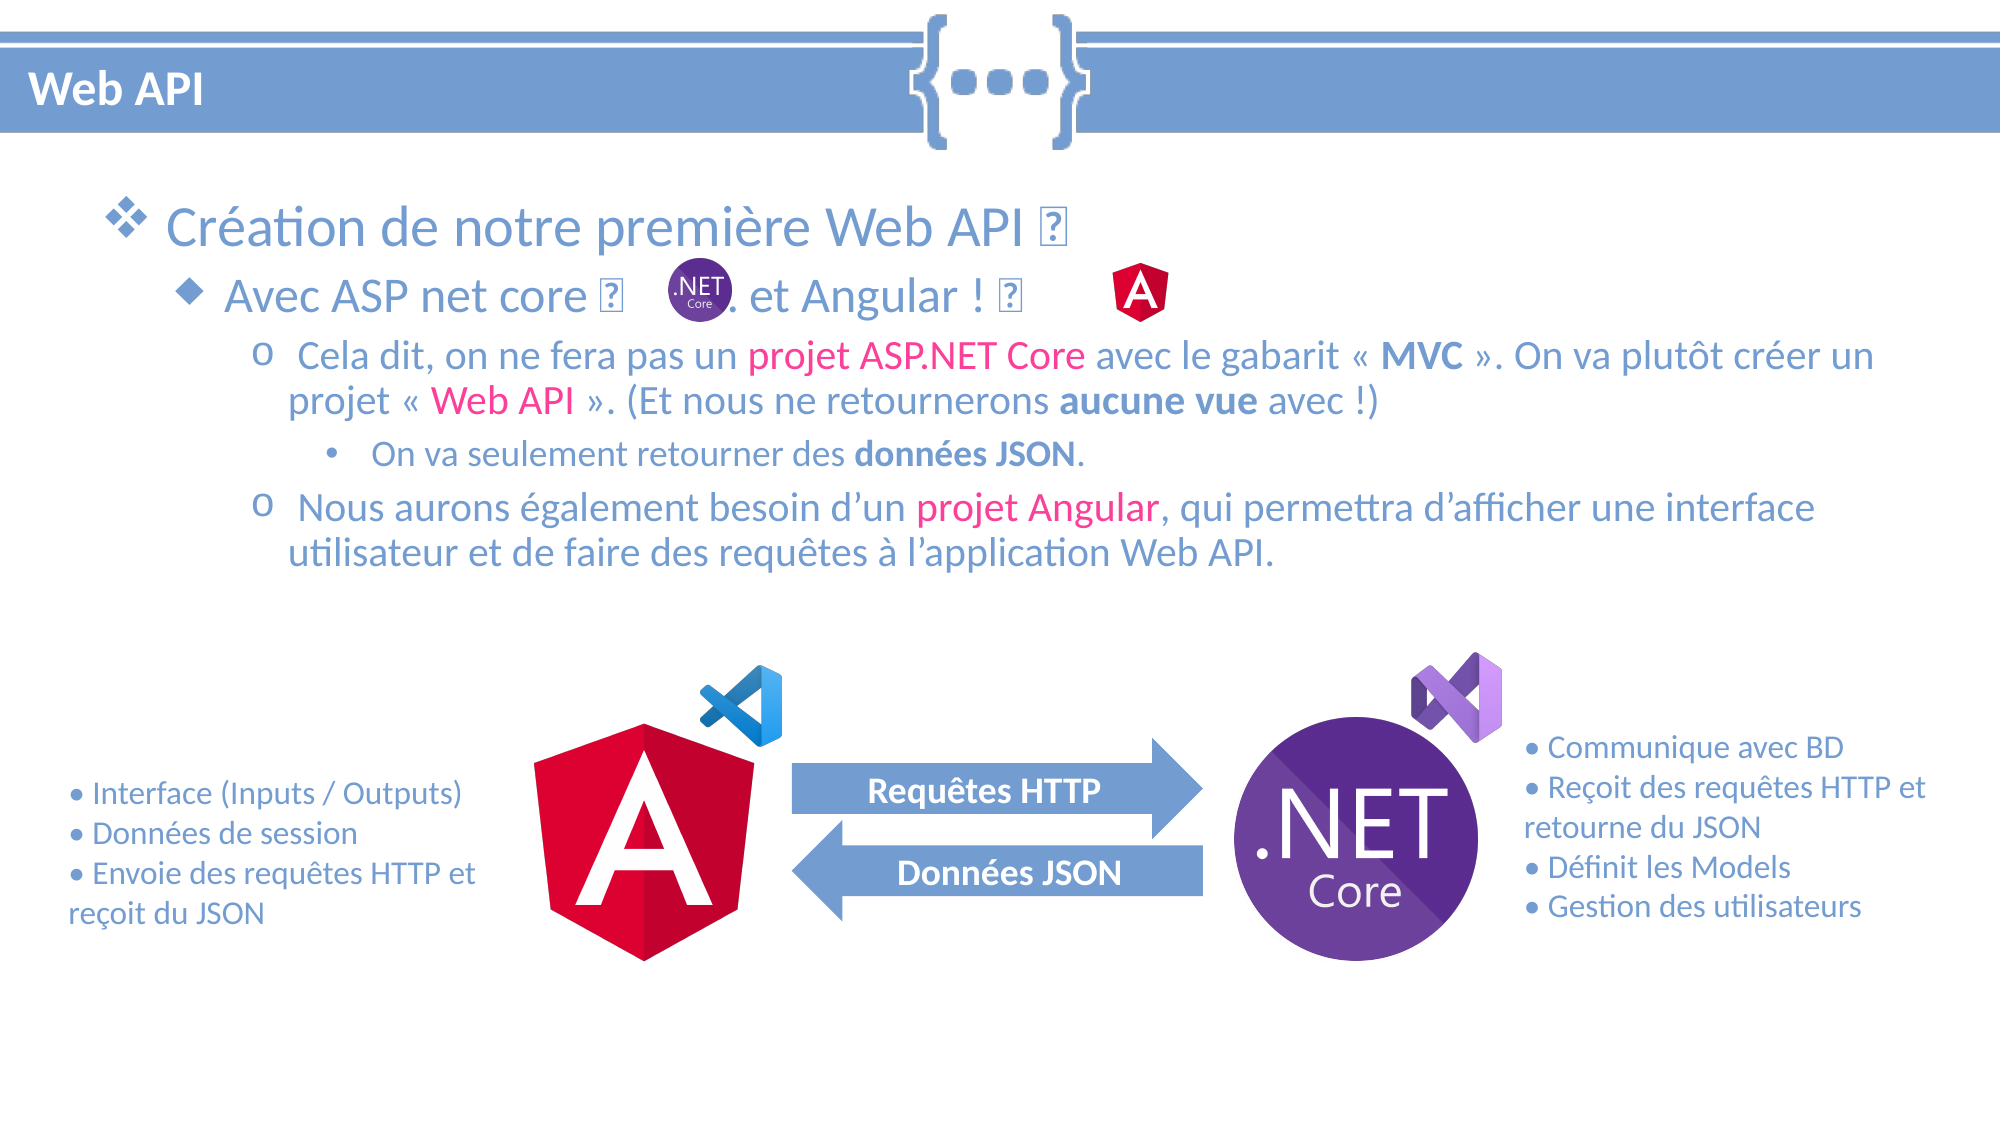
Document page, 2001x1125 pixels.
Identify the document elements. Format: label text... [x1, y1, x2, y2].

picture [0, 4, 2000, 161]
title Web API [12, 58, 913, 120]
list Création de notre première Web API 👶 Avec ASP net core 💜 … et Angular ! 💗 Cela dit, on ne fera pas un projet ASP.NET Core avec le gabarit « MVC ». On va plutôt créer un projet « Web API ». (Et nous ne retournerons aucune vue avec !) On va seulement retourner des données JSON. Nous aurons également besoin d’un projet Angular, qui permettra d’afficher une interface utilisateur et de faire des requêtes à l’application Web API. [85, 188, 1910, 1014]
text_box Requêtes HTTP [792, 735, 1205, 842]
text_box Données JSON [792, 817, 1204, 924]
picture [496, 665, 792, 985]
text_box • Interface (Inputs / Outputs) • Données de session • Envoie des requêtes HTTP et reçoit du JSON [53, 764, 496, 939]
picture [668, 258, 732, 322]
text_box • Communique avec BD • Reçoit des requêtes HTTP et retourne du JSON • Définit les Models • Gestion des utilisateurs [1509, 717, 1974, 932]
picture [1234, 648, 1506, 961]
picture [1103, 254, 1178, 328]
